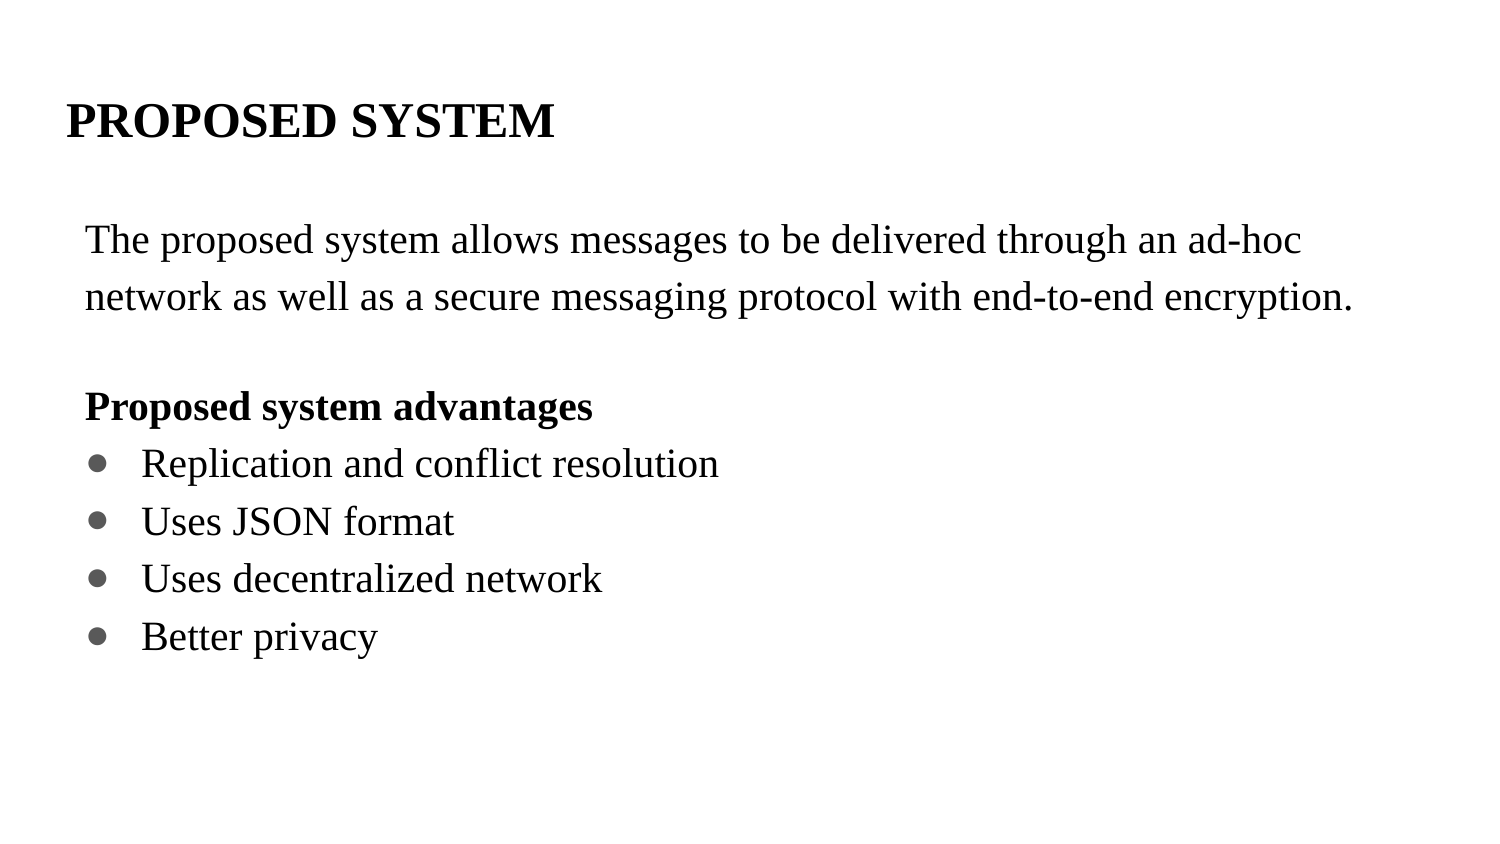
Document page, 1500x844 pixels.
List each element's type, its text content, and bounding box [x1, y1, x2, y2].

text_box PROPOSED SYSTEM [51, 72, 1449, 167]
list The proposed system allows messages to be delivered through an ad-hoc network as well as a secure messaging protocol with end-to-end encryption. Proposed system advantages Replication and conflict resolution Uses JSON format Uses decentralized network Better privacy [51, 189, 1449, 750]
